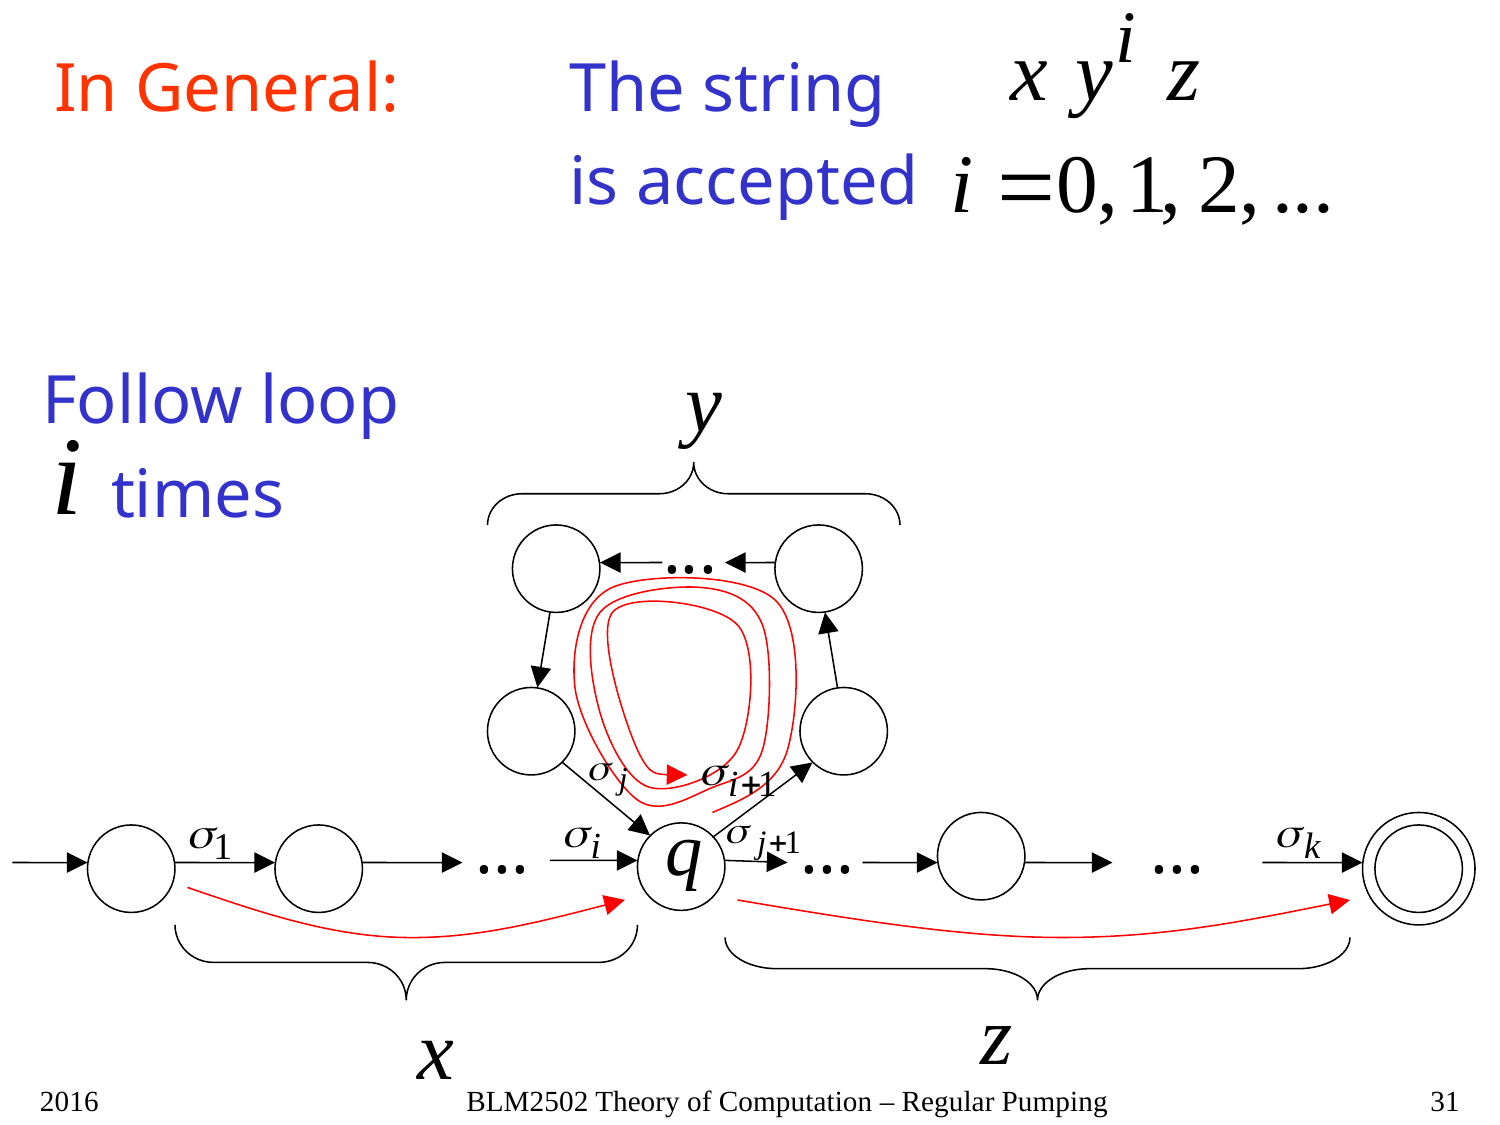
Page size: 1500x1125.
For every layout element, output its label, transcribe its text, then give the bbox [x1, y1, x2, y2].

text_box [973, 1022, 1018, 1069]
footer BLM2502 Theory of Computation – Regular Pumping [412, 1074, 1163, 1113]
text_box [1362, 812, 1476, 925]
text_box [732, 552, 775, 573]
slide_number 31 [1162, 1074, 1475, 1125]
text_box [699, 749, 776, 801]
text_box [799, 687, 888, 775]
text_box [862, 852, 938, 873]
text_box [12, 852, 88, 873]
text_box [487, 687, 575, 775]
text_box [1001, 0, 1209, 127]
text_box [619, 810, 650, 836]
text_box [674, 387, 727, 455]
text_box [87, 824, 175, 913]
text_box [410, 1035, 459, 1086]
text_box [362, 852, 460, 873]
text_box [573, 577, 797, 769]
text_box [779, 762, 813, 788]
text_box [49, 437, 89, 526]
text_box The string is accepted [554, 37, 1057, 226]
text_box [937, 812, 1025, 900]
text_box [725, 937, 1351, 1000]
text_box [949, 149, 1332, 238]
text_box [530, 612, 552, 688]
text_box In General: [39, 37, 415, 133]
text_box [587, 749, 631, 801]
text_box [600, 552, 648, 573]
text_box ... [785, 799, 870, 895]
text_box [174, 924, 638, 1000]
text_box [187, 887, 625, 938]
text_box [1329, 852, 1362, 873]
slide_number 2016 [24, 1074, 338, 1125]
text_box [737, 893, 1350, 938]
text_box ... [460, 799, 545, 895]
text_box ... [648, 588, 731, 595]
text_box [487, 463, 901, 526]
text_box [235, 852, 275, 873]
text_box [562, 812, 604, 863]
text_box [637, 822, 725, 911]
text_box [274, 824, 363, 892]
text_box [1024, 852, 1113, 873]
text_box ... [648, 499, 732, 581]
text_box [187, 812, 231, 863]
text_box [724, 812, 801, 865]
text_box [662, 835, 707, 897]
text_box [774, 524, 863, 613]
text_box [607, 601, 751, 807]
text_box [1274, 812, 1325, 863]
text_box [512, 524, 600, 613]
text_box [607, 850, 638, 871]
text_box Follow loop times [27, 349, 415, 538]
text_box ... [1135, 799, 1220, 895]
text_box [818, 612, 839, 688]
